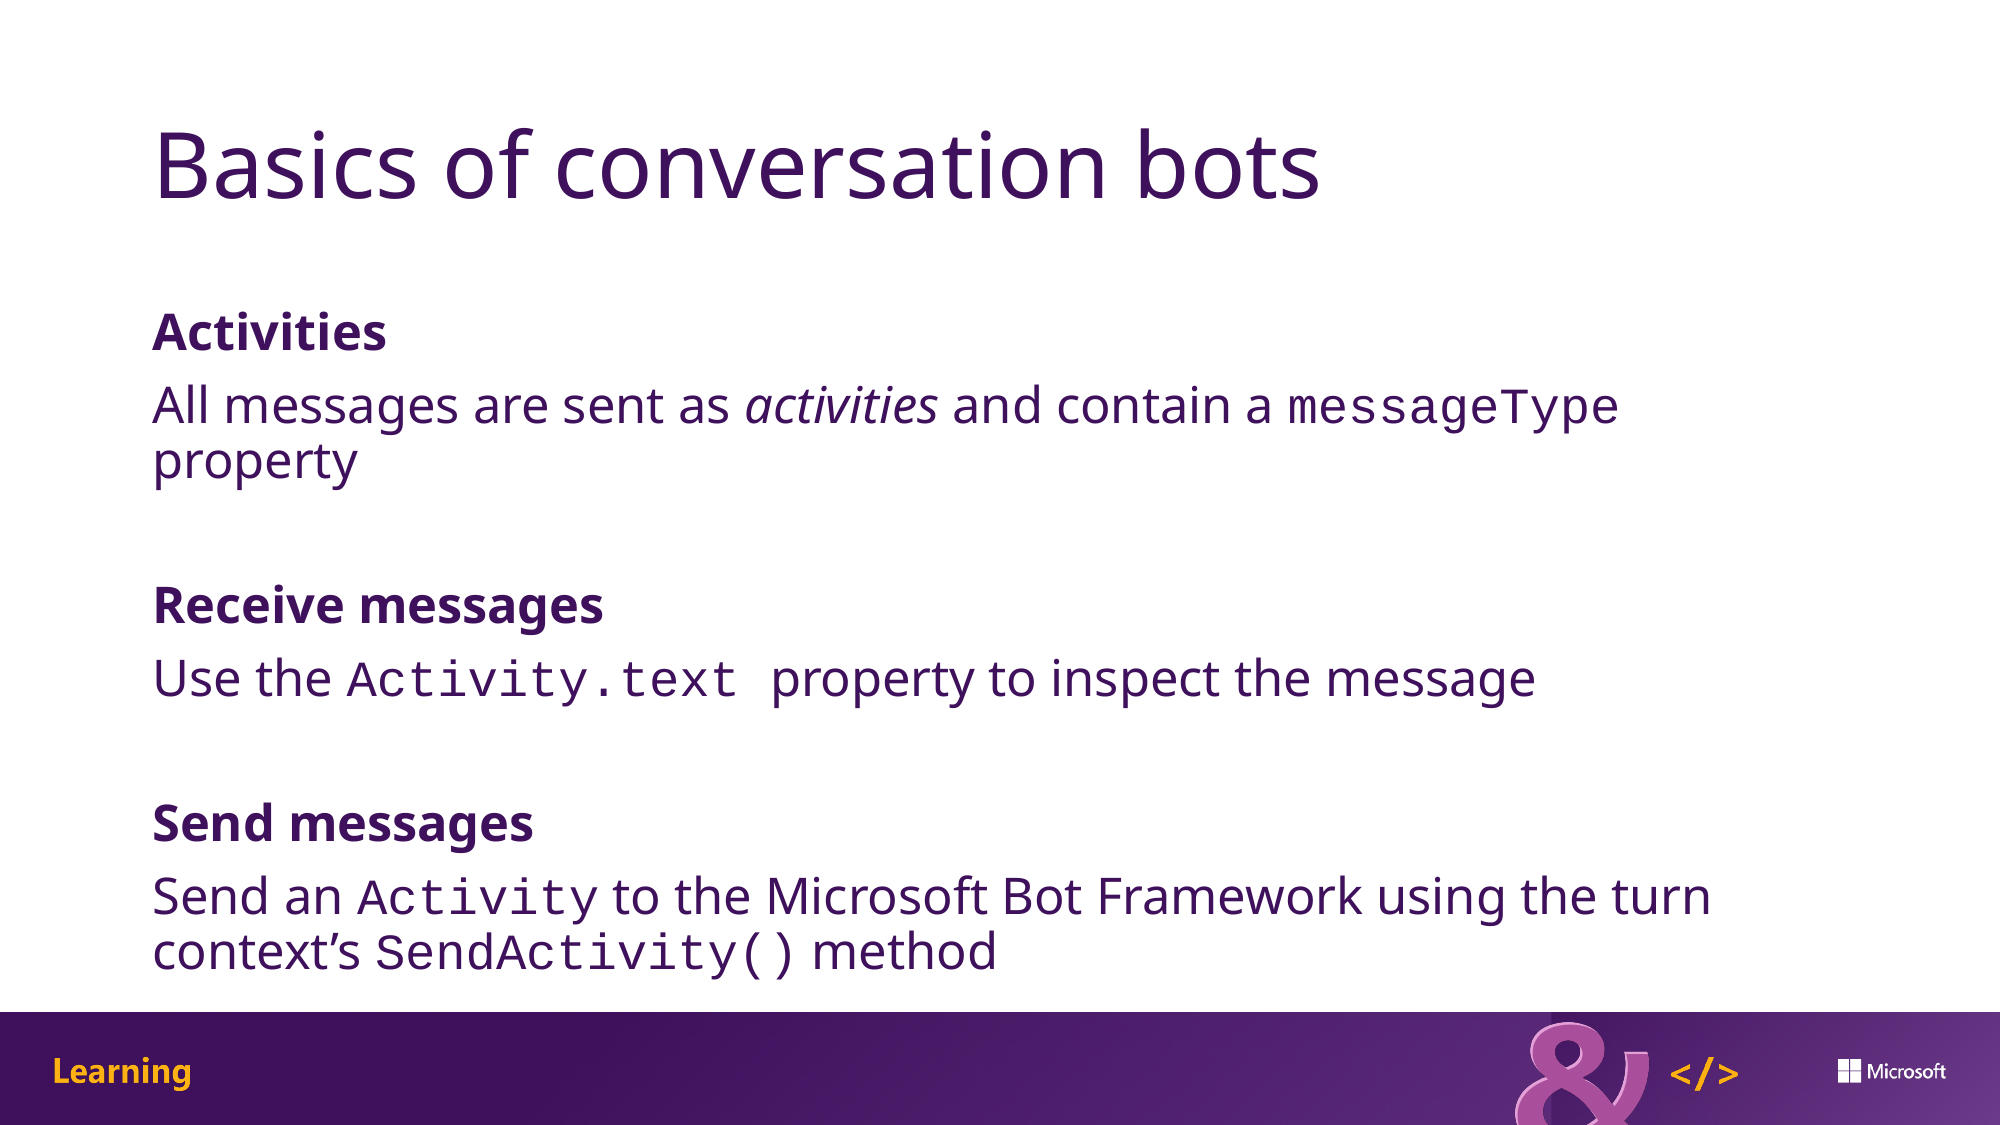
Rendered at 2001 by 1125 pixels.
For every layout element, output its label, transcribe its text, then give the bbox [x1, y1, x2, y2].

picture [0, 1012, 2000, 1125]
list Activities All messages are sent as activities and contain a messageType property Receive messages Use the Activity.text property to inspect the message Send messages Send an Activity to the Microsoft Bot Framework using the turn context’s SendActivity() method [137, 299, 1863, 990]
title Basics of conversation bots [137, 59, 1863, 278]
